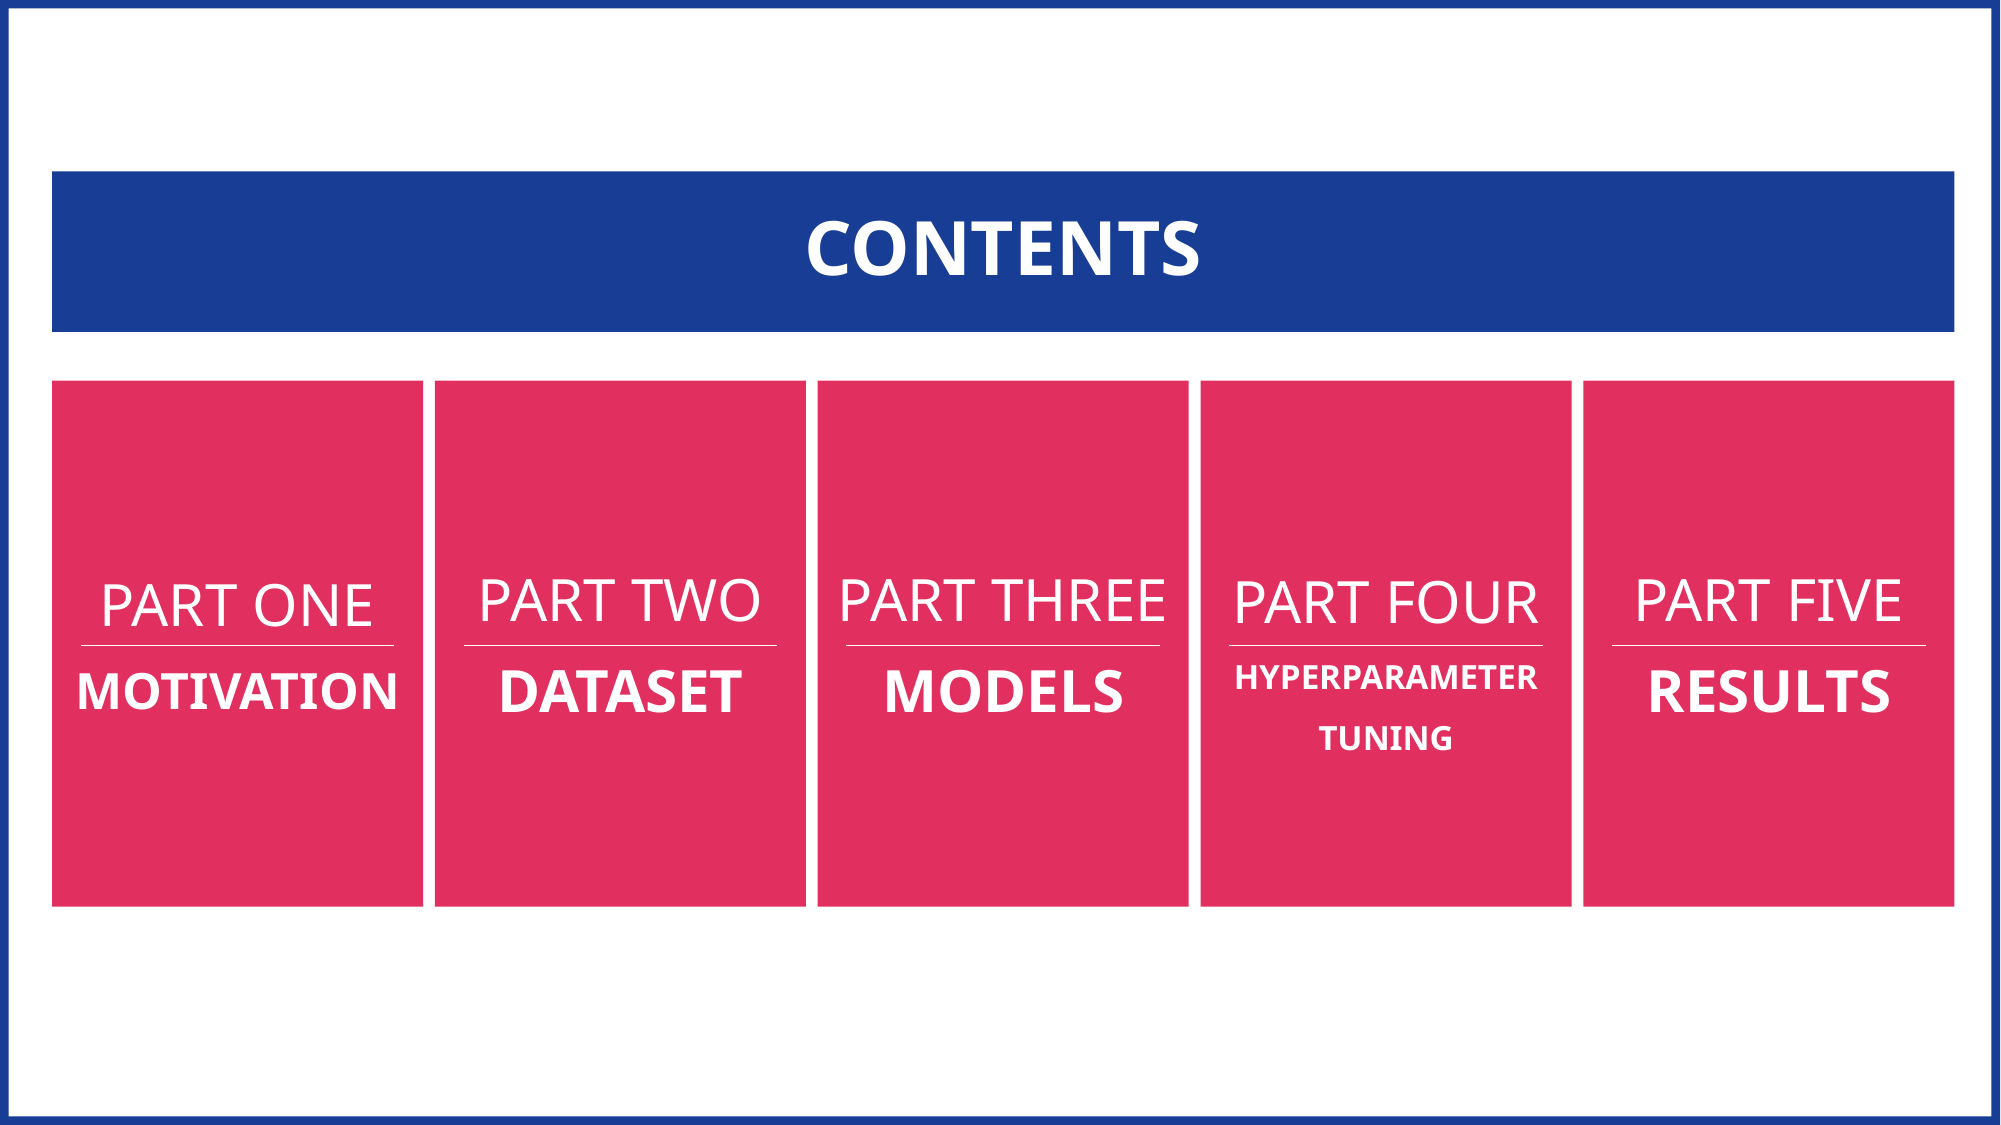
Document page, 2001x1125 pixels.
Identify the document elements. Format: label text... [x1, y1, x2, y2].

list PART ONE MOTIVATION [52, 380, 424, 907]
list PART FOUR HYPERPARAMETER TUNING [1200, 380, 1572, 907]
list PART TWO DATASET [434, 380, 806, 907]
list PART FIVE RESULTS [1583, 380, 1955, 907]
list PART THREE MODELS [817, 380, 1189, 907]
list CONTENTS [52, 171, 1955, 332]
